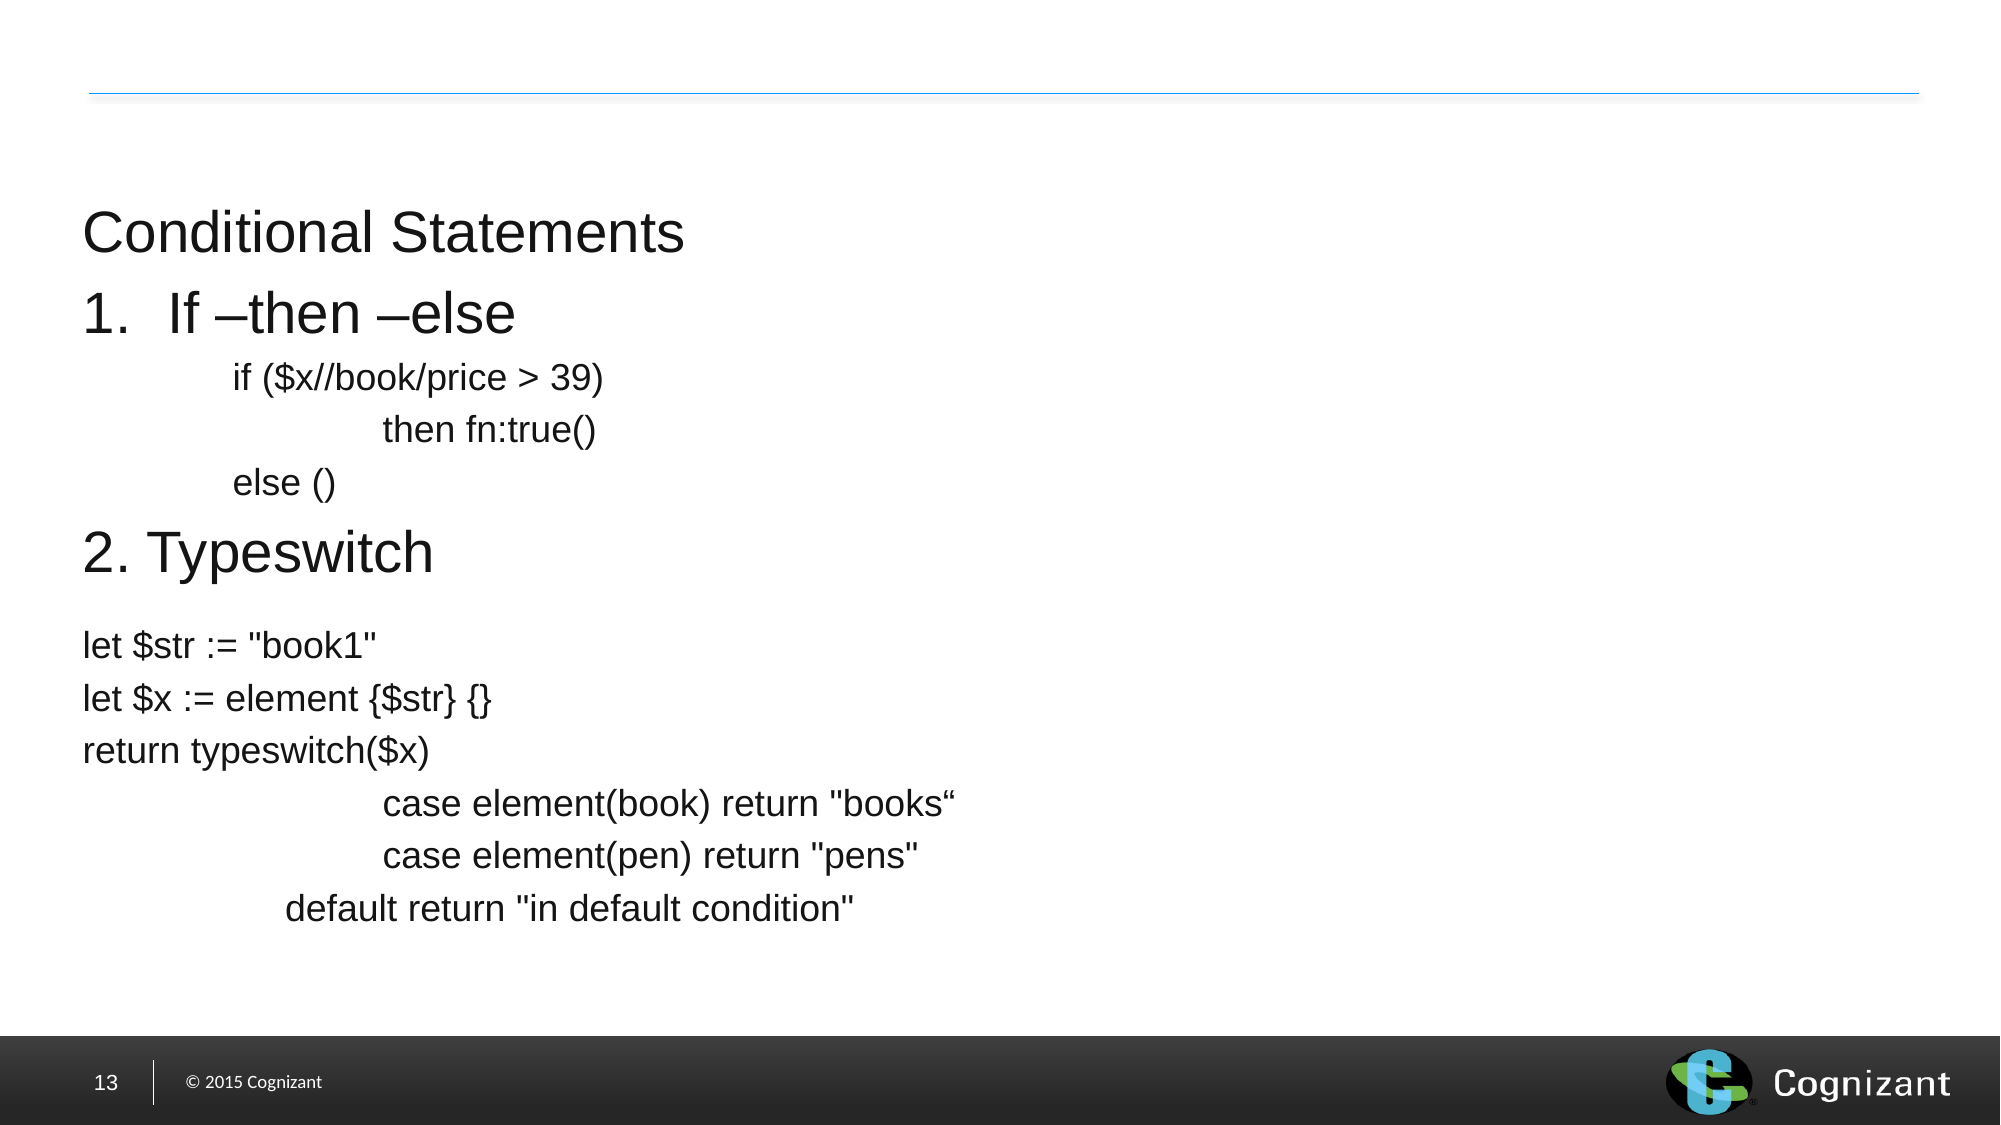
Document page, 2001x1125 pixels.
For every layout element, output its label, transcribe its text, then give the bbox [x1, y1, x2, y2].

list Conditional Statements If –then –else if ($x//book/price > 39) then fn:true() else () 2. Typeswitch let $str := "book1" let $x := element {$str} {} return typeswitch($x) case element(book) return "books“ case element(pen) return "pens" default return "in default condition" [68, 186, 1917, 945]
slide_number 13 [36, 1045, 133, 1118]
picture [1666, 1049, 1950, 1115]
